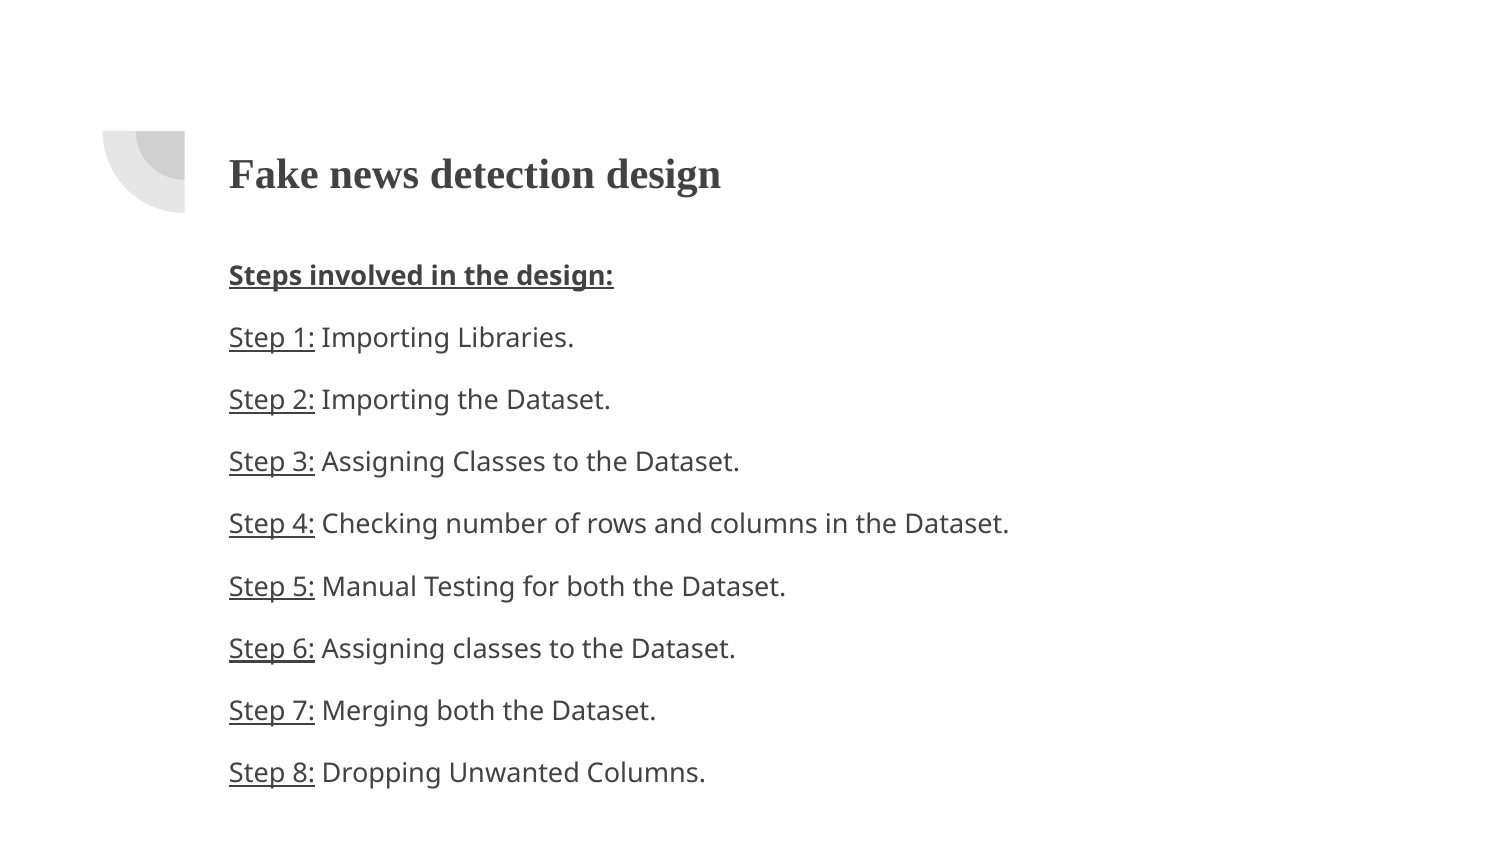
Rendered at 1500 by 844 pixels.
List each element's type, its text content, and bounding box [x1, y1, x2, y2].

title Fake news detection design [213, 131, 1368, 213]
list Steps involved in the design: Step 1: Importing Libraries. Step 2: Importing the Dataset. Step 3: Assigning Classes to the Dataset. Step 4: Checking number of rows and columns in the Dataset. Step 5: Manual Testing for both the Dataset. Step 6: Assigning classes to the Dataset. Step 7: Merging both the Dataset. Step 8: Dropping Unwanted Columns. [213, 238, 1368, 825]
